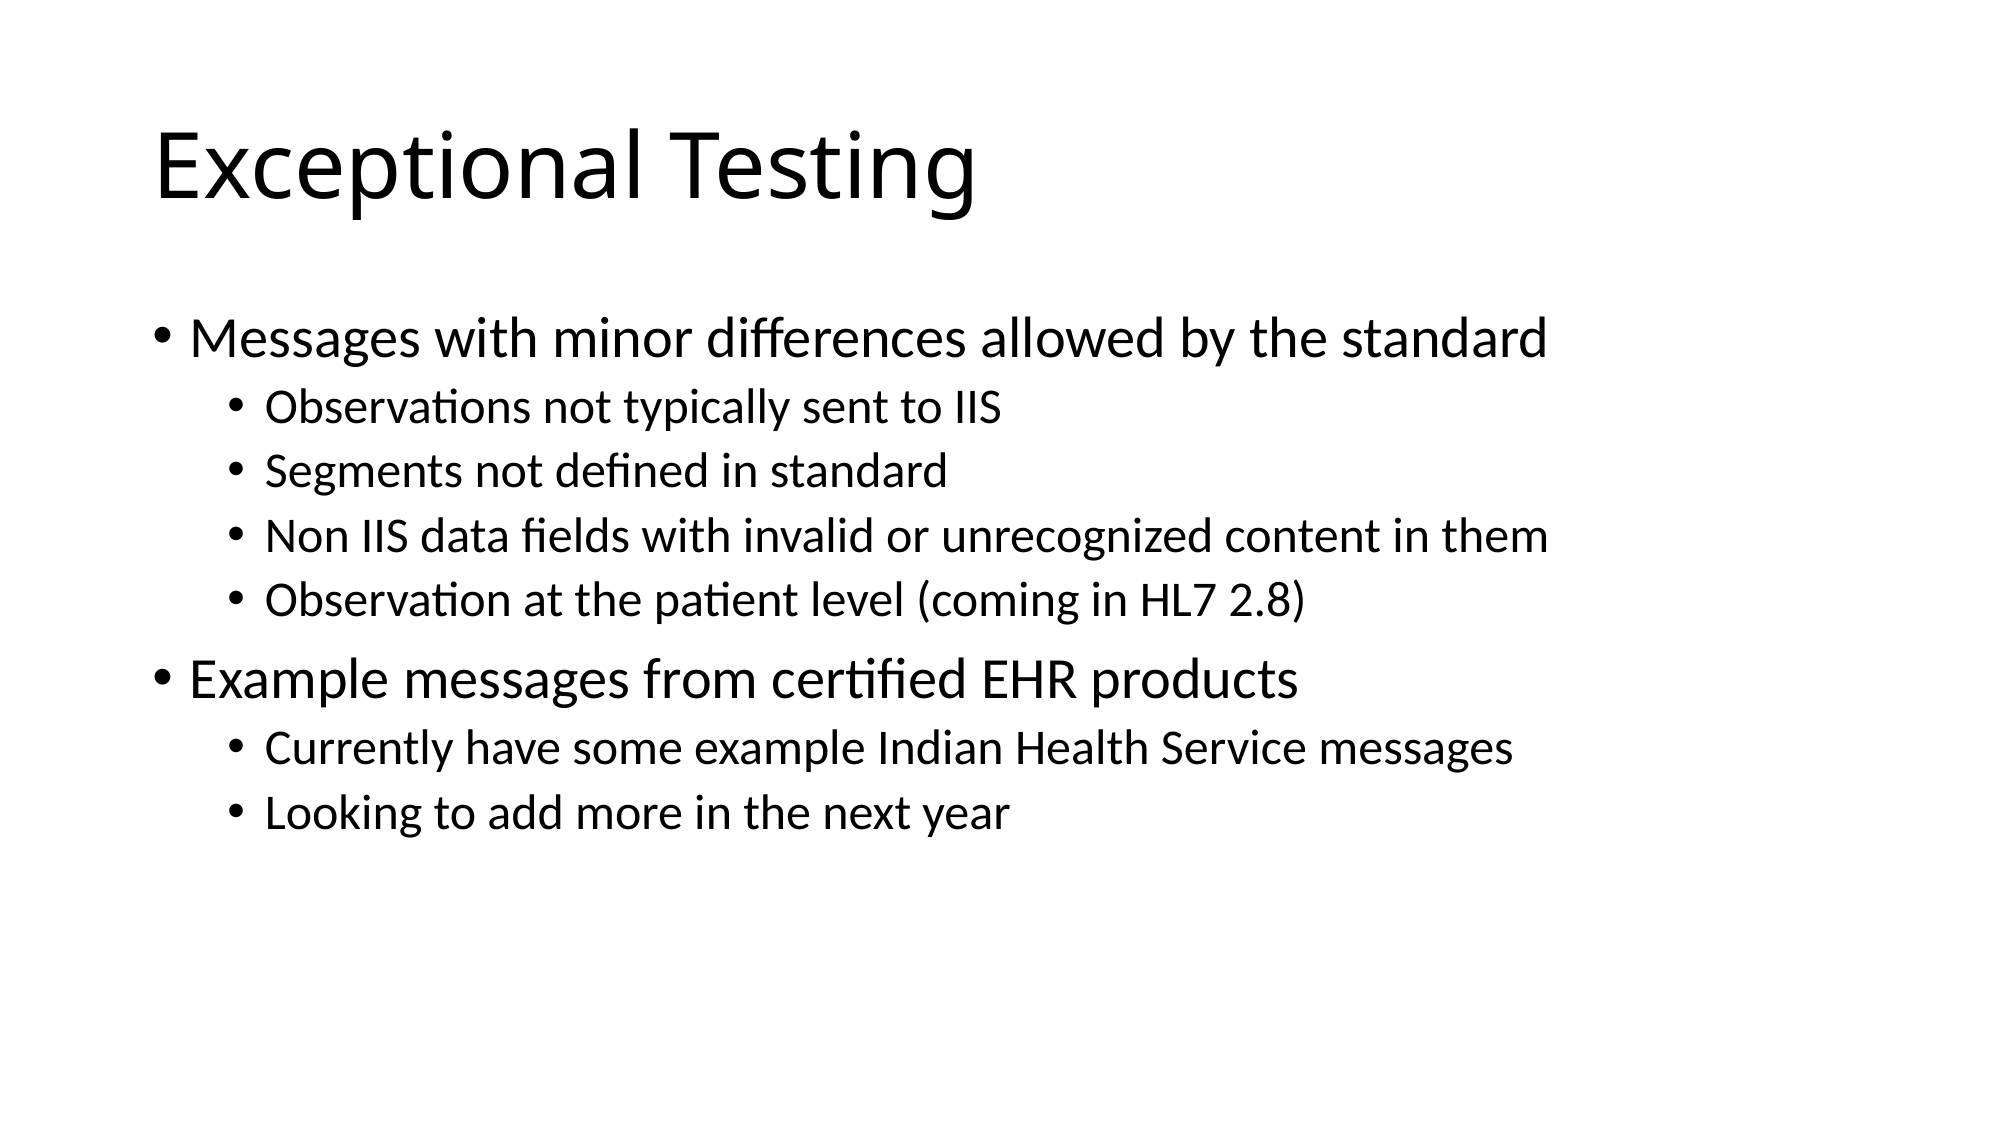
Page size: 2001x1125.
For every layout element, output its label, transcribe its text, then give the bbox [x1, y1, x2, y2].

title Exceptional Testing [137, 59, 1863, 278]
list Messages with minor differences allowed by the standard Observations not typically sent to IIS Segments not defined in standard Non IIS data fields with invalid or unrecognized content in them Observation at the patient level (coming in HL7 2.8) Example messages from certified EHR products Currently have some example Indian Health Service messages Looking to add more in the next year [137, 299, 1863, 1014]
